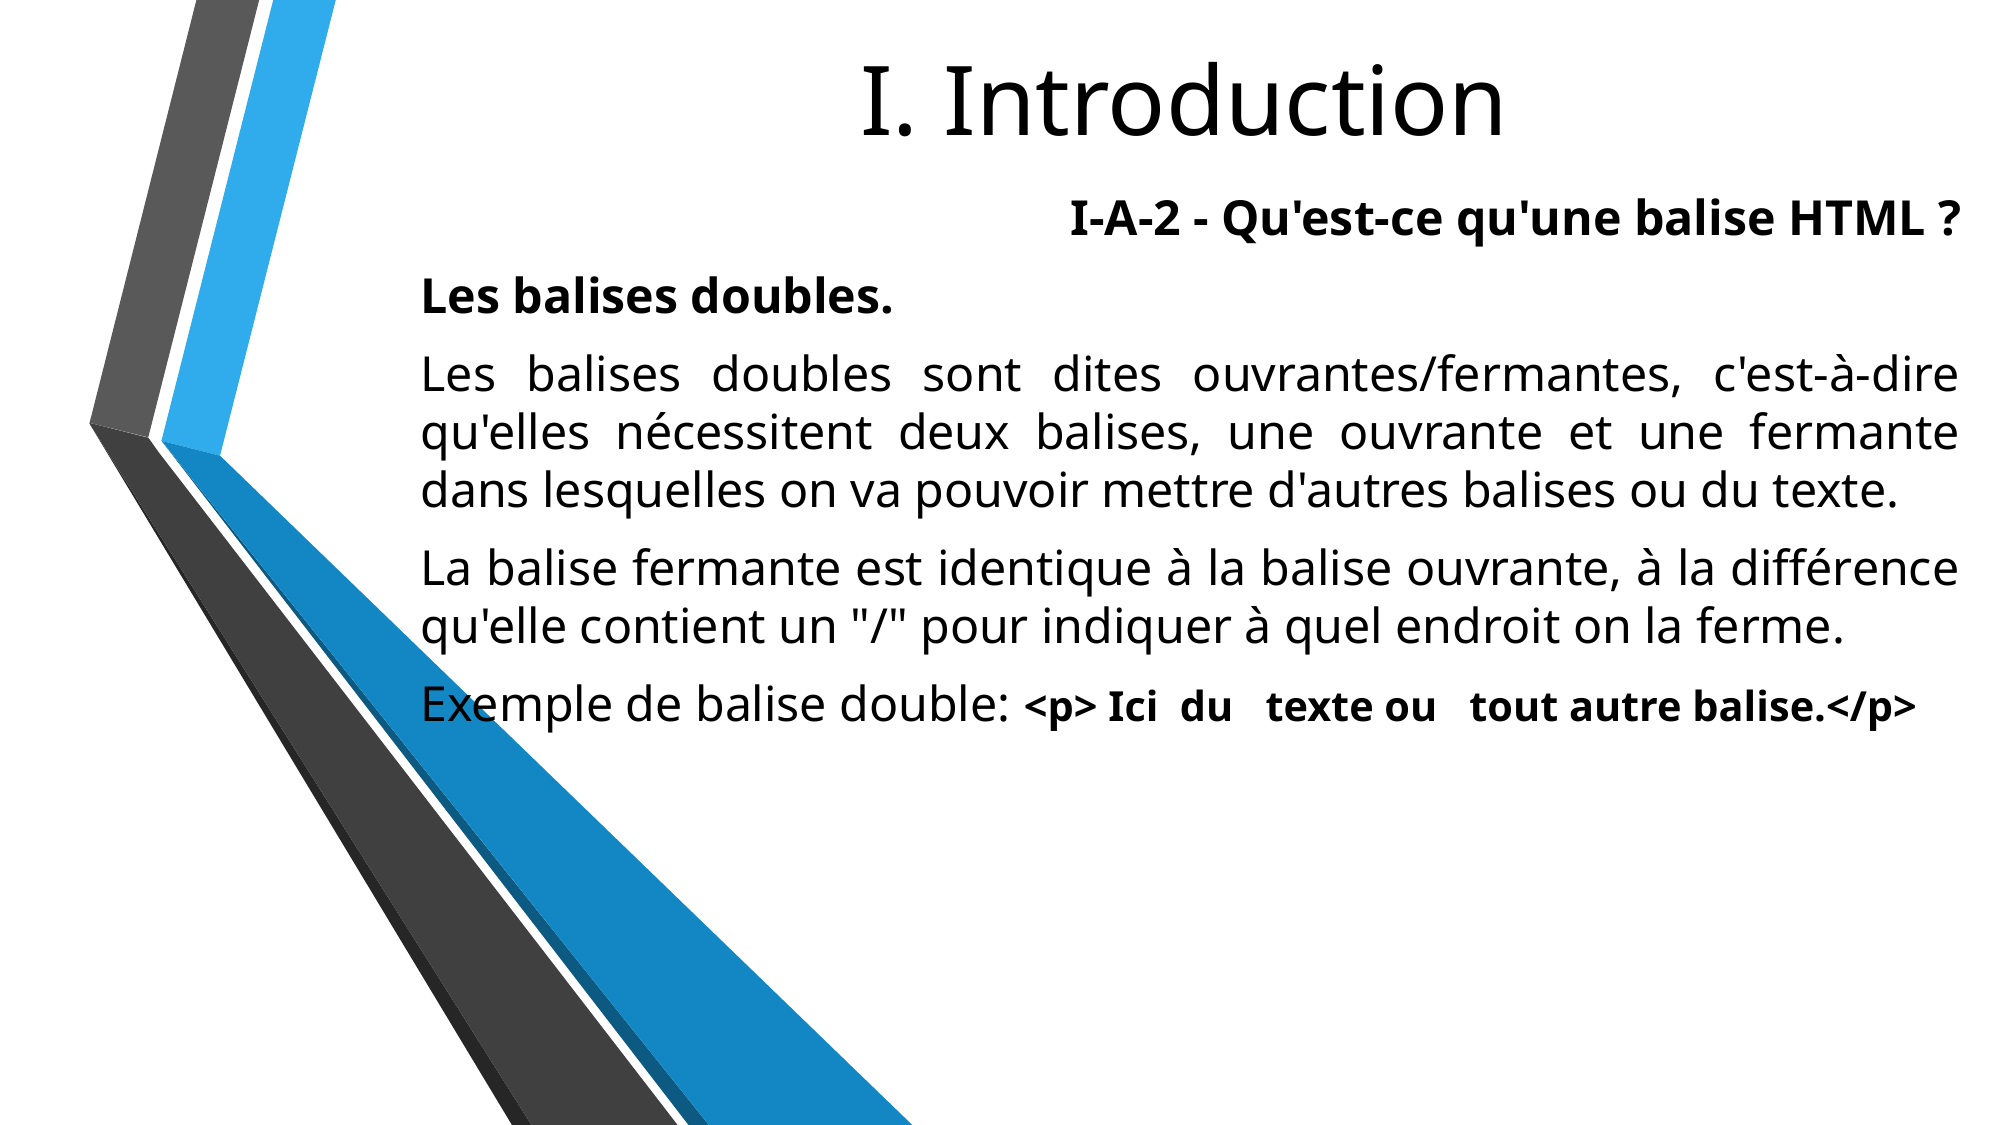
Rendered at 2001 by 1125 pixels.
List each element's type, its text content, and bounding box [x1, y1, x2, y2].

title I. Introduction [405, 30, 1524, 163]
subtitle I-A-2 - Qu'est-ce qu'une balise HTML ? Les balises doubles. Les balises doubles sont dites ouvrantes/fermantes, c'est-à-dire qu'elles nécessitent deux balises, une ouvrante et une fermante dans lesquelles on va pouvoir mettre d'autres balises ou du texte. La balise fermante est identique à la balise ouvrante, à la différence qu'elle contient un "/" pour indiquer à quel endroit on la ferme. Exemple de balise double: <p> Ici du texte ou tout autre balise.</p> [405, 179, 1978, 1038]
